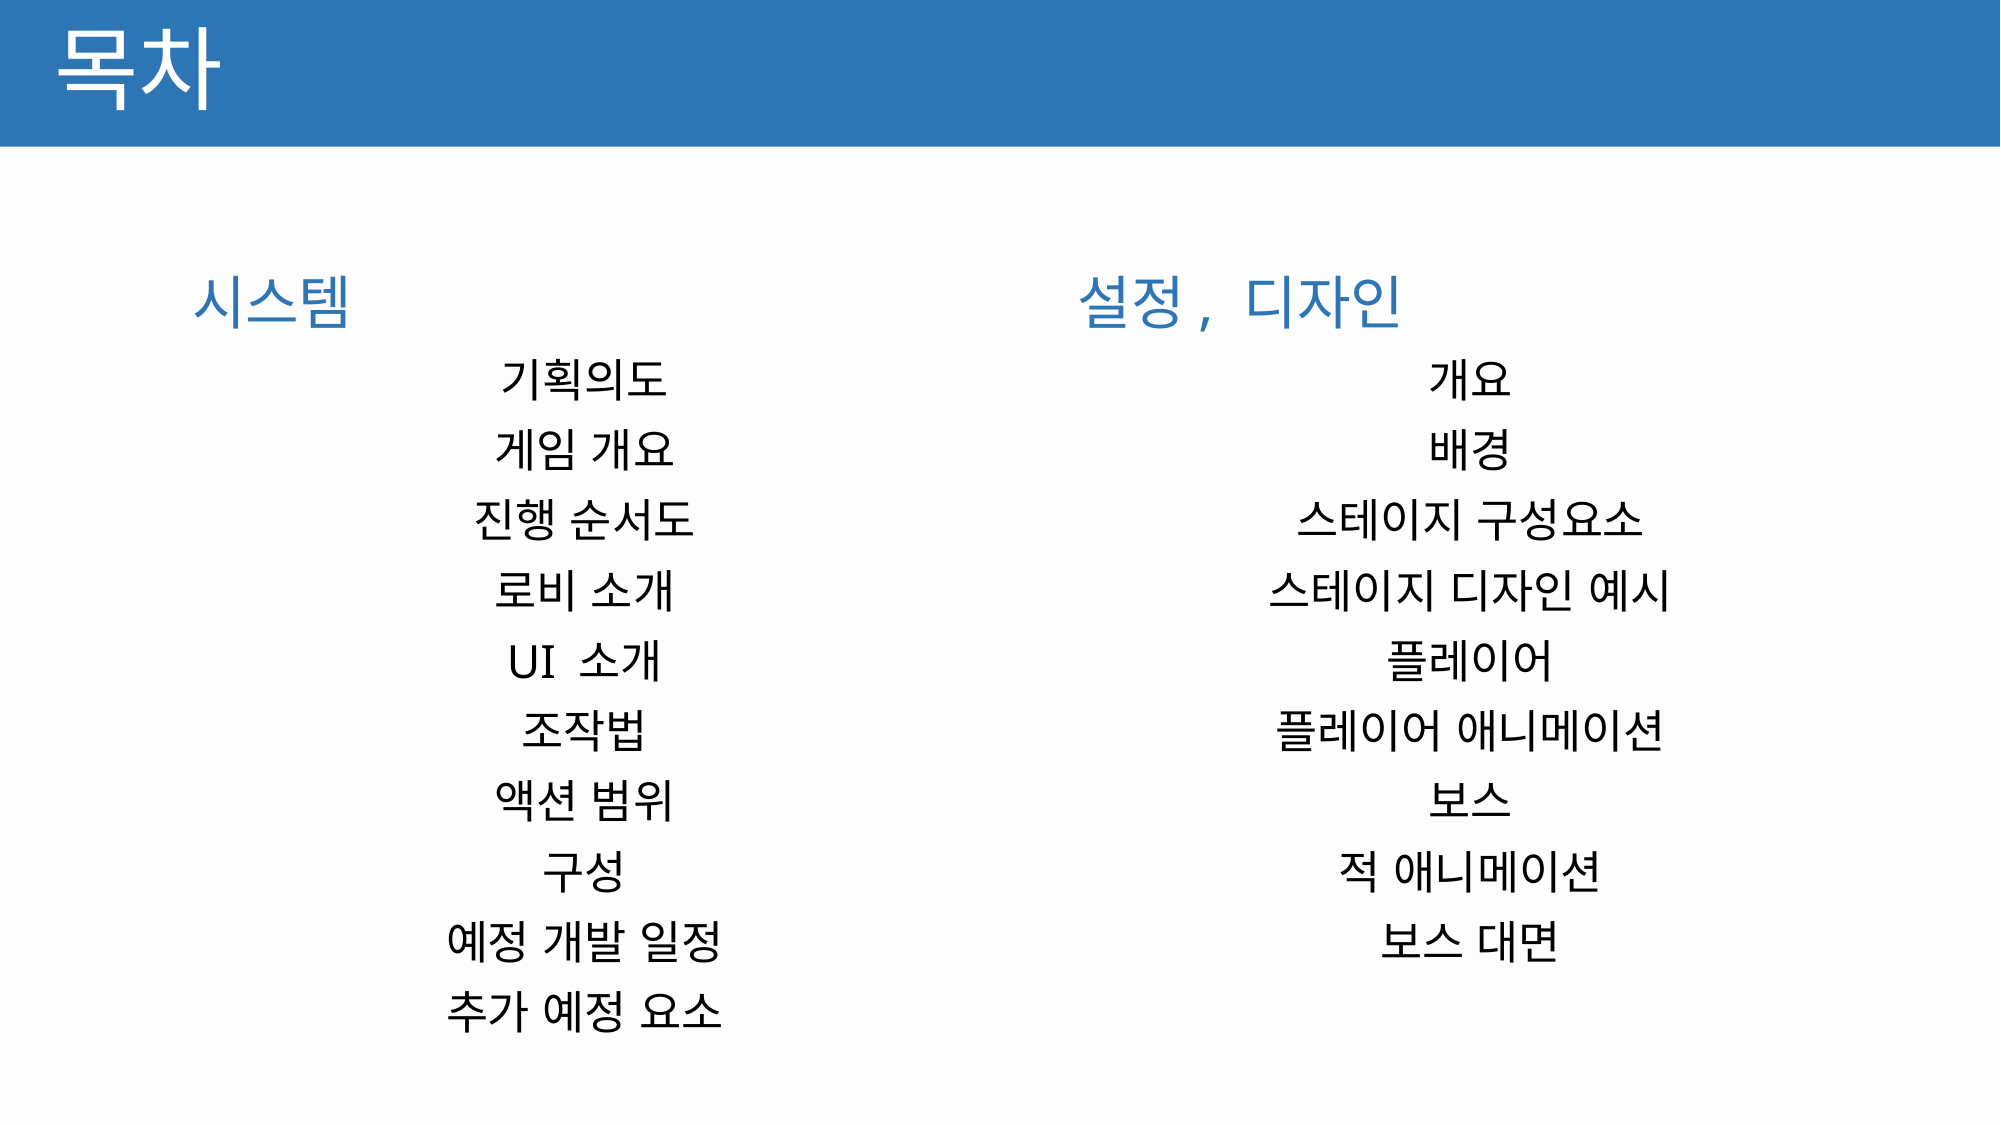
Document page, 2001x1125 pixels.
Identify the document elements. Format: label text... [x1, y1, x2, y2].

title 목차 [39, 0, 1765, 147]
text_box 시스템 기획의도 게임 개요 진행 순서도 로비 소개 UI 소개 조작법 액션 범위 구성 예정 개발 일정 추가 예정 요소 [177, 266, 993, 1067]
list 설정, 디자인 개요 배경 스테이지 구성요소 스테이지 디자인 예시 플레이어 플레이어 애니메이션 보스 적 애니메이션 보스 대면 [1062, 266, 1879, 1103]
